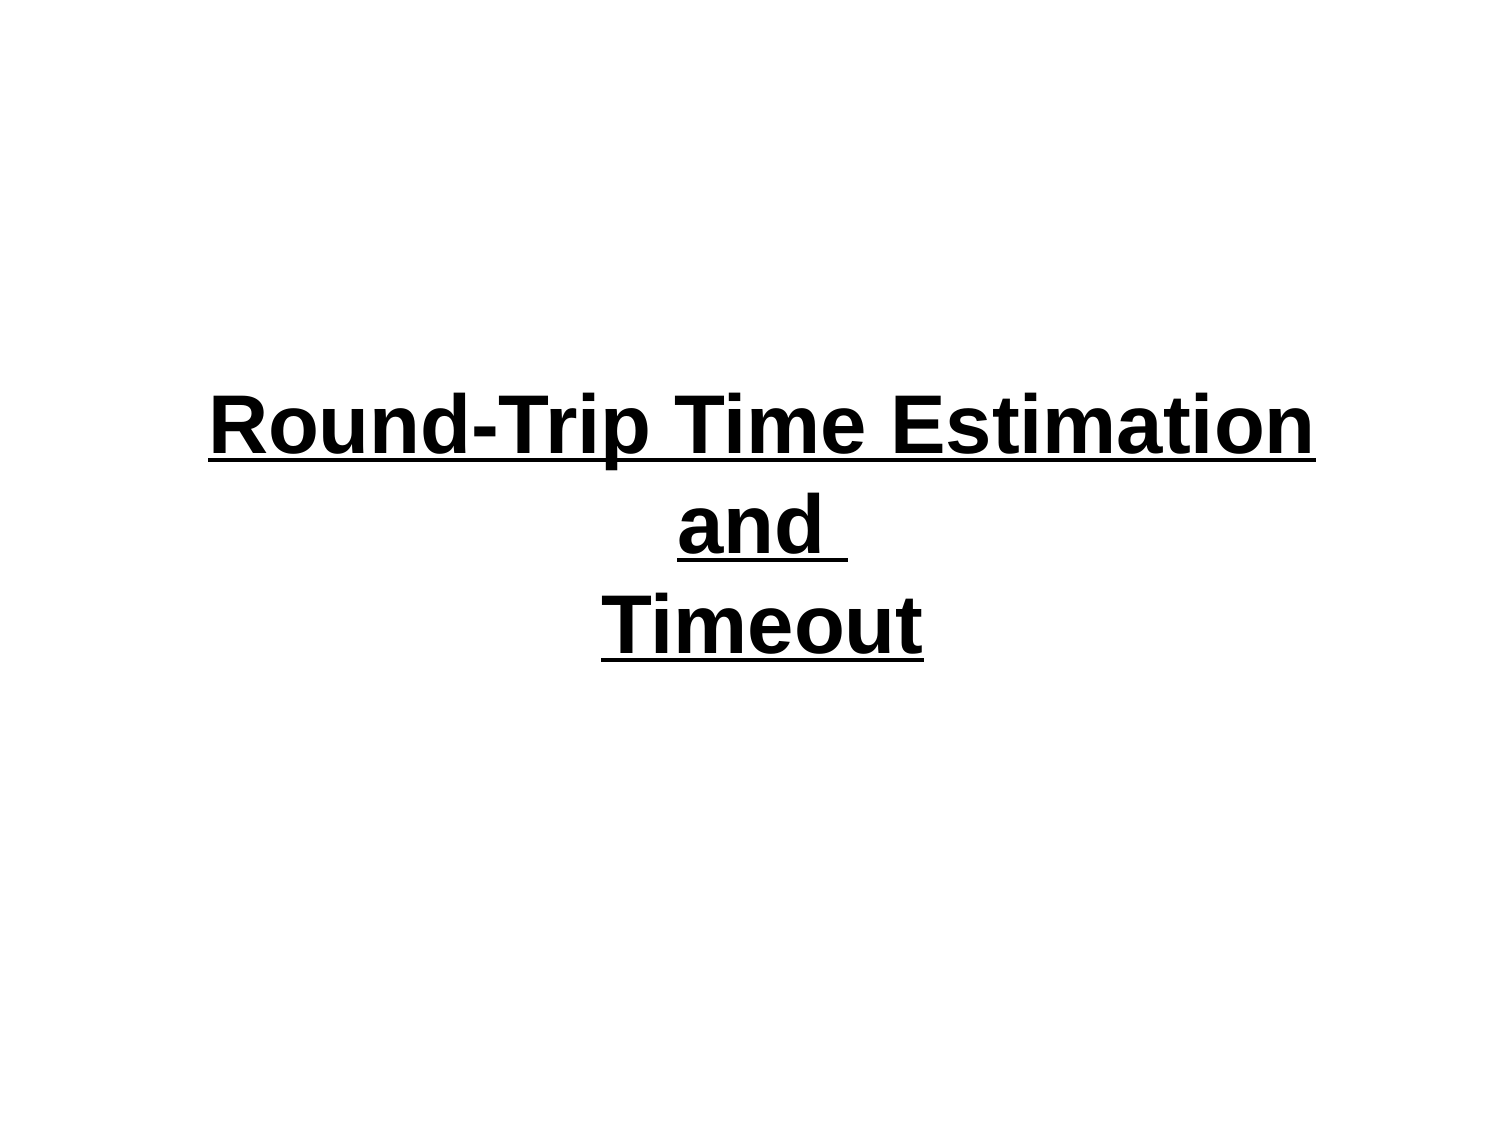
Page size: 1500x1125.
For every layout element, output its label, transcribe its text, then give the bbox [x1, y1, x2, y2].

text_box Round-Trip Time Estimation and Timeout [112, 362, 1413, 678]
